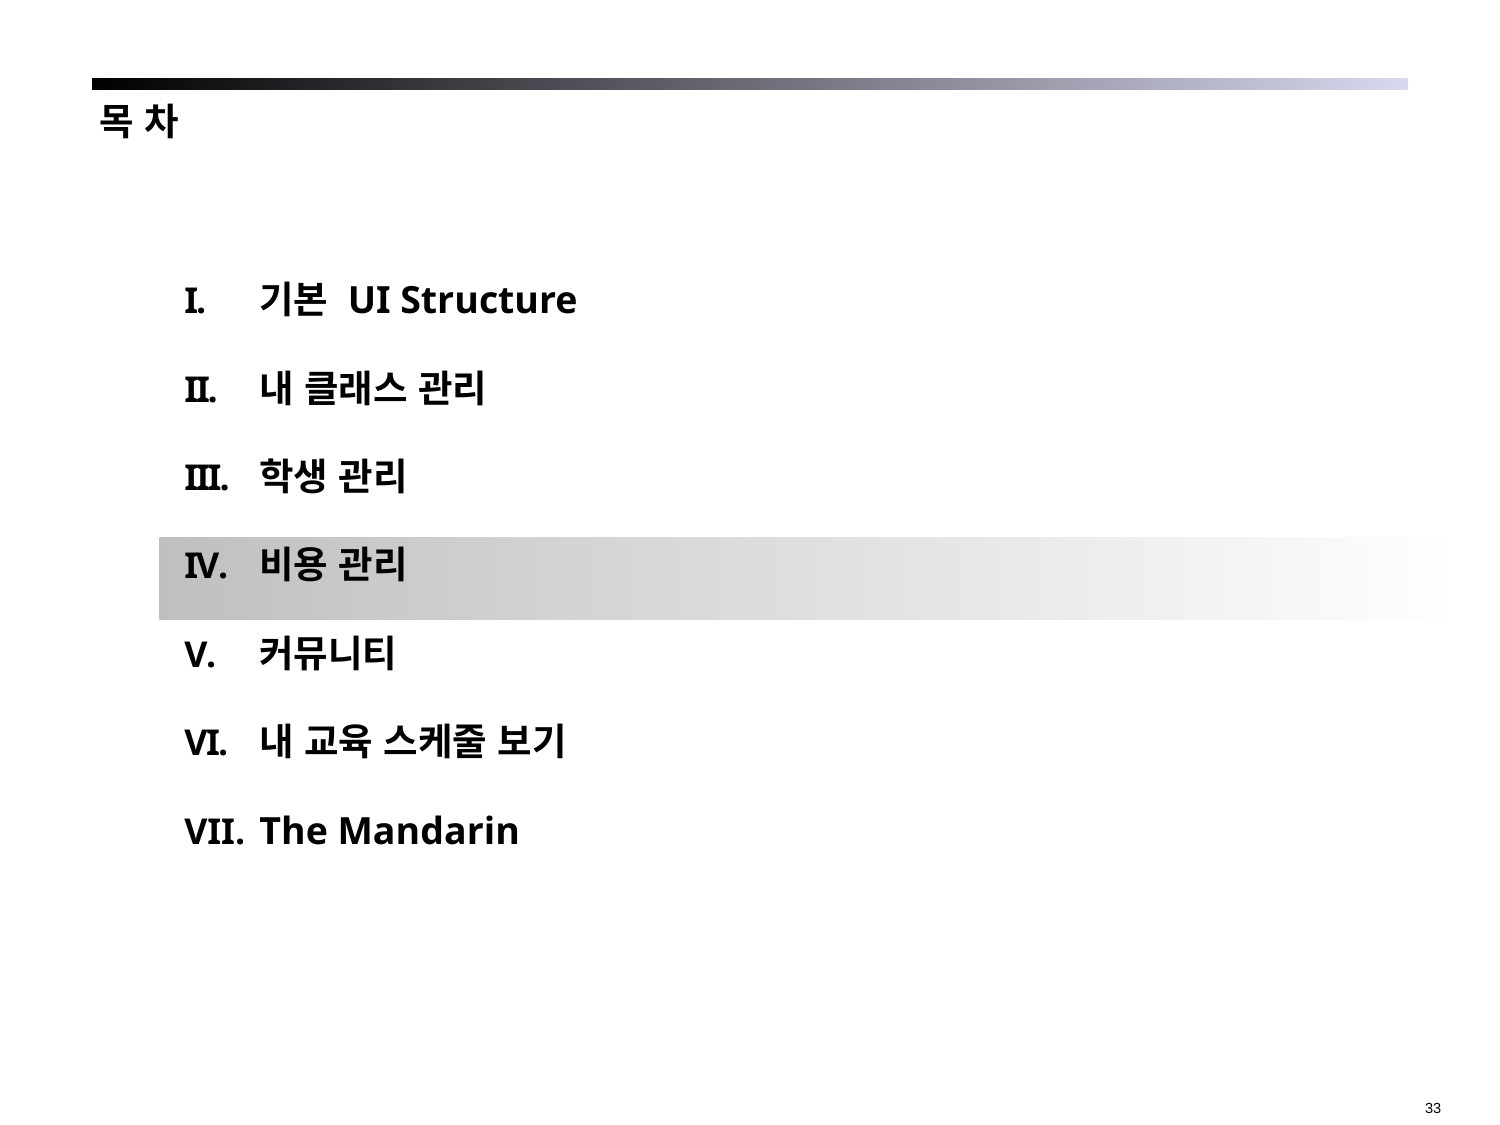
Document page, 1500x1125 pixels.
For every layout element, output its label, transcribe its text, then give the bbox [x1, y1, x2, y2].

text_box 목 차 [99, 91, 1500, 225]
text_box 기본 UI Structure 내 클래스 관리 학생 관리 비용 관리 커뮤니티 내 교육 스케줄 보기 The Mandarin [169, 255, 1456, 860]
text_box [159, 537, 169, 620]
